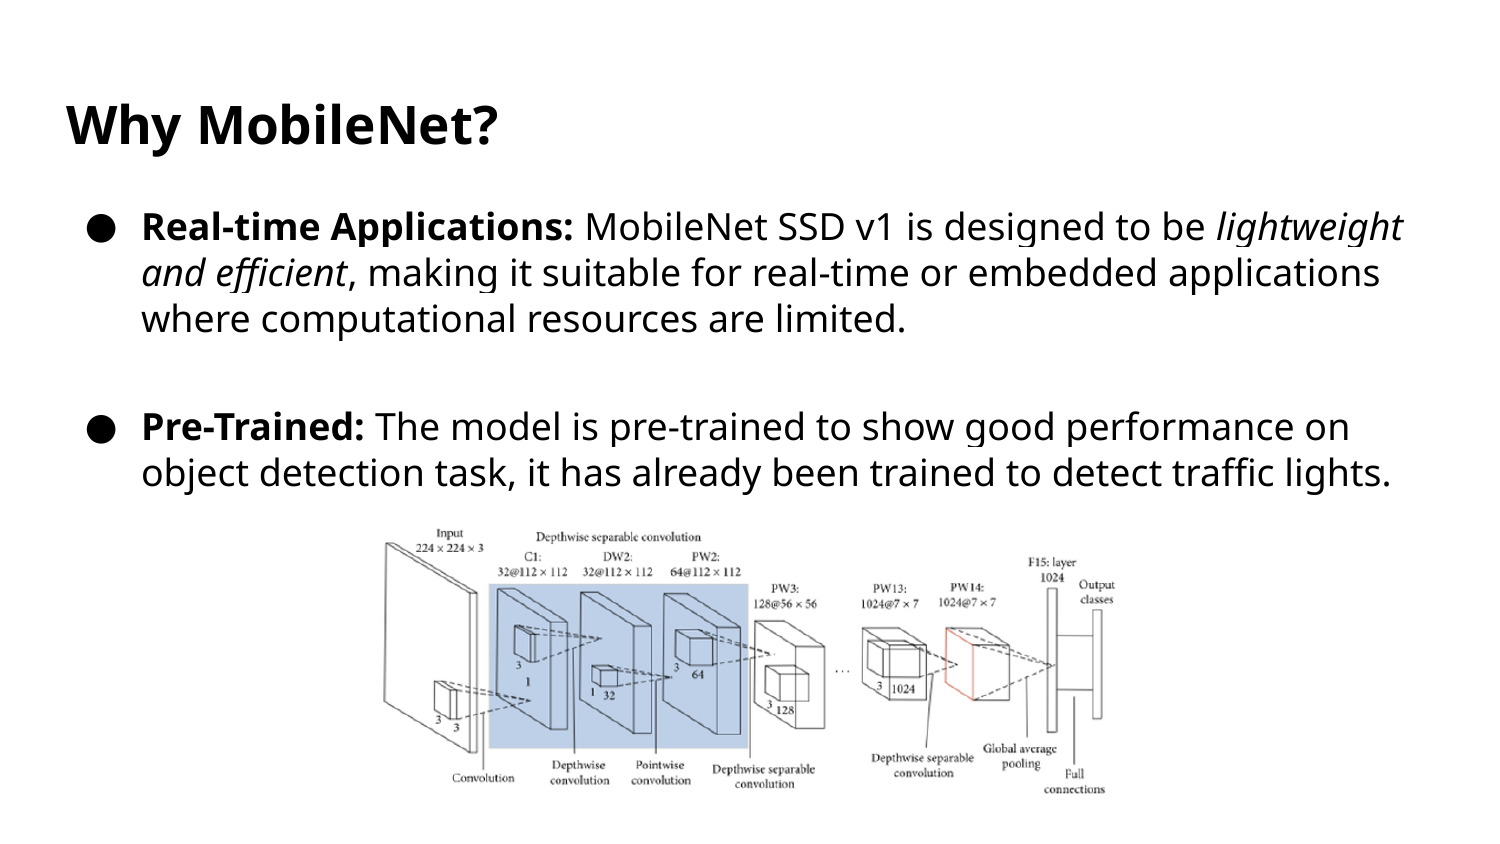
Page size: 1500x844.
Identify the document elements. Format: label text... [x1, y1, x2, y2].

title Why MobileNet? [51, 72, 1449, 176]
list Real-time Applications: MobileNet SSD v1 is designed to be lightweight and efficient, making it suitable for real-time or embedded applications where computational resources are limited. Pre-Trained: The model is pre-trained to show good performance on object detection task, it has already been trained to detect traffic lights. [51, 189, 1449, 750]
picture [381, 503, 1119, 807]
